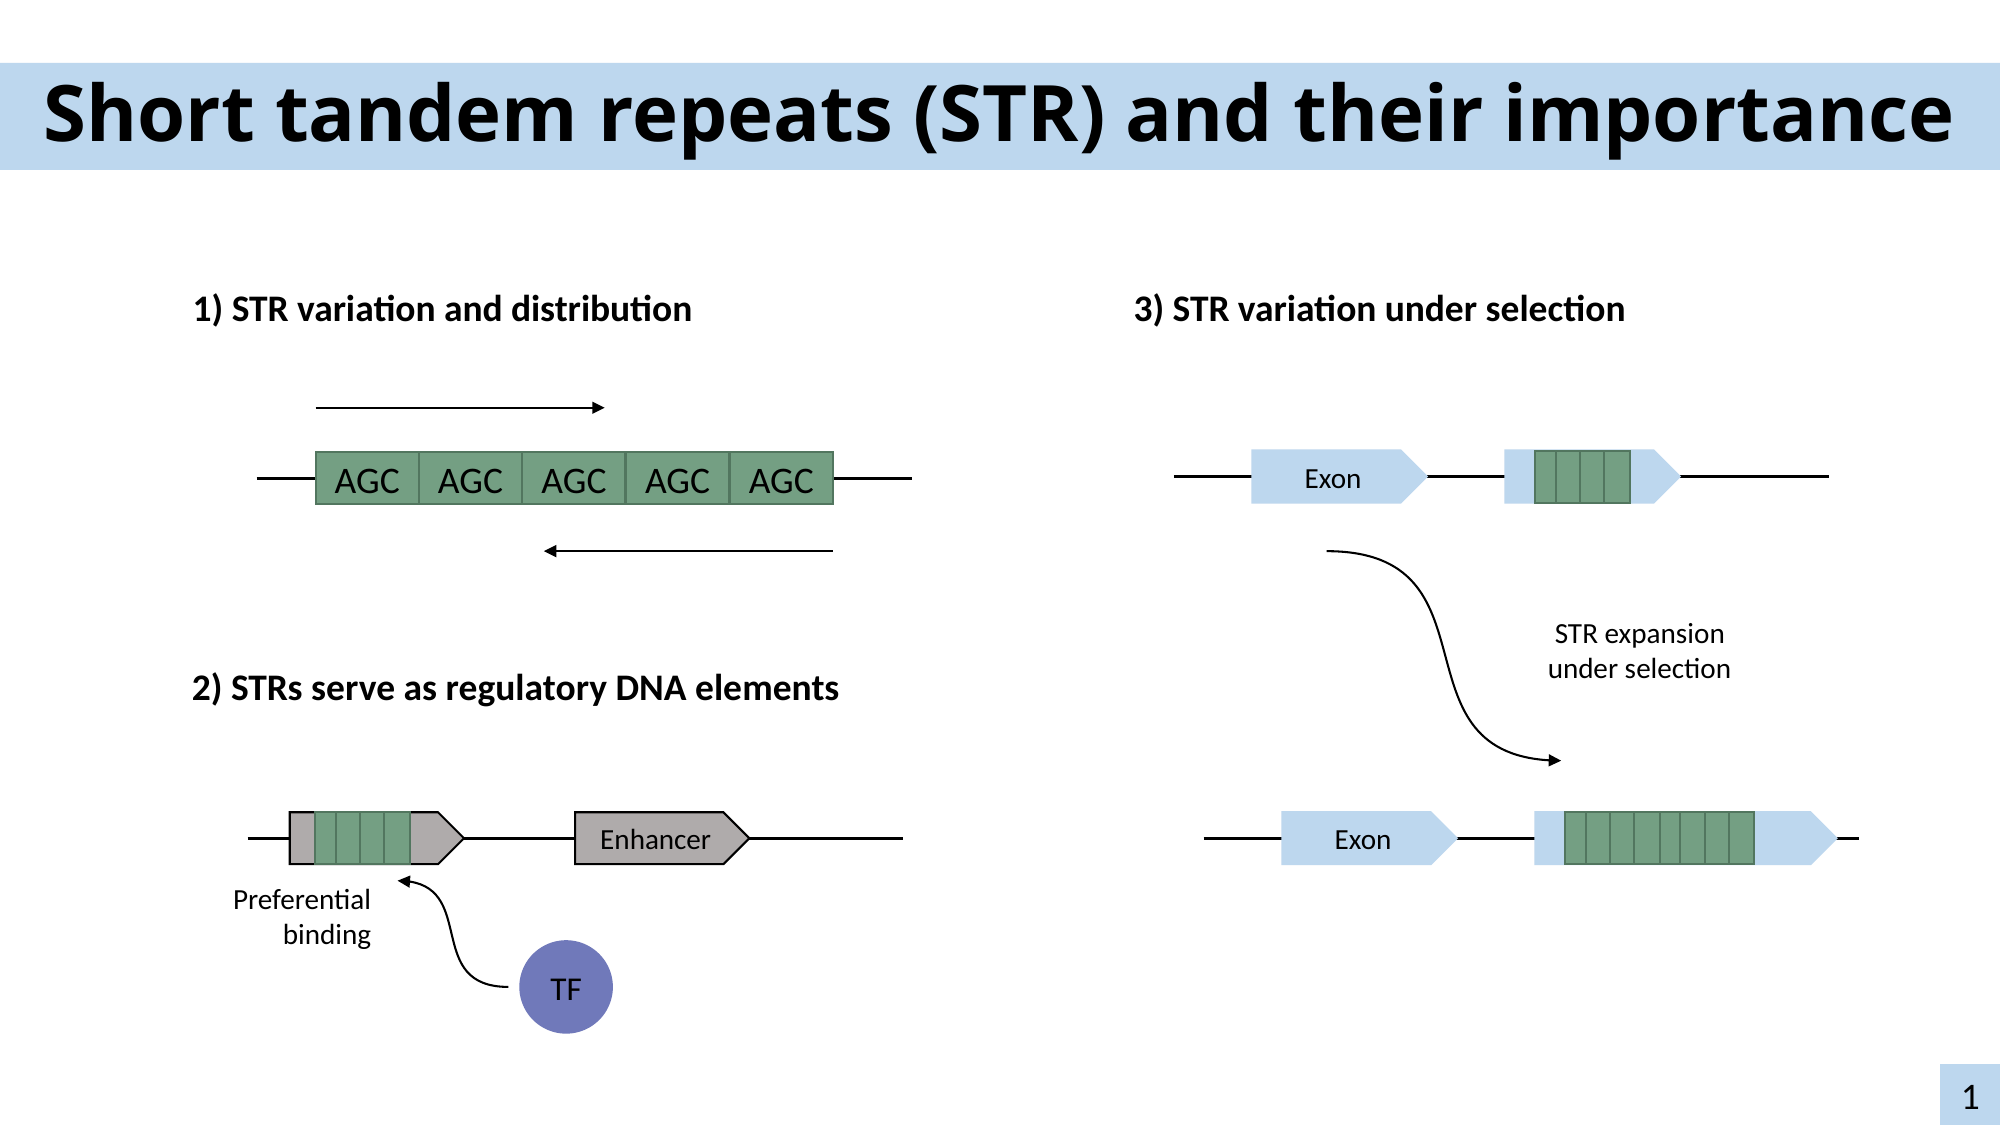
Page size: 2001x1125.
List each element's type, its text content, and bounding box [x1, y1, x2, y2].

text_box [1631, 477, 1681, 504]
text_box 1 [1940, 1064, 2000, 1125]
text_box STR expansion under selection [1562, 606, 1747, 692]
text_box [1326, 551, 1562, 761]
text_box [1504, 449, 1681, 476]
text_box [141, 812, 903, 1033]
text_box [1534, 811, 1564, 838]
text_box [1535, 450, 1630, 503]
text_box 2) STRs serve as regulatory DNA elements [177, 655, 864, 716]
text_box [1534, 839, 1838, 866]
text_box 1) STR variation and distribution [177, 276, 833, 336]
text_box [256, 407, 912, 552]
title Short tandem repeats (STR) and their importance [0, 62, 2000, 170]
text_box [1504, 477, 1534, 504]
text_box Exon [1251, 449, 1428, 476]
text_box 3) STR variation under selection [1118, 276, 1806, 336]
text_box Exon [1251, 477, 1428, 504]
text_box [1565, 812, 1659, 865]
text_box Exon [1281, 839, 1458, 866]
text_box [1755, 811, 1838, 838]
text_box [1659, 812, 1755, 865]
text_box Exon [1281, 811, 1458, 838]
